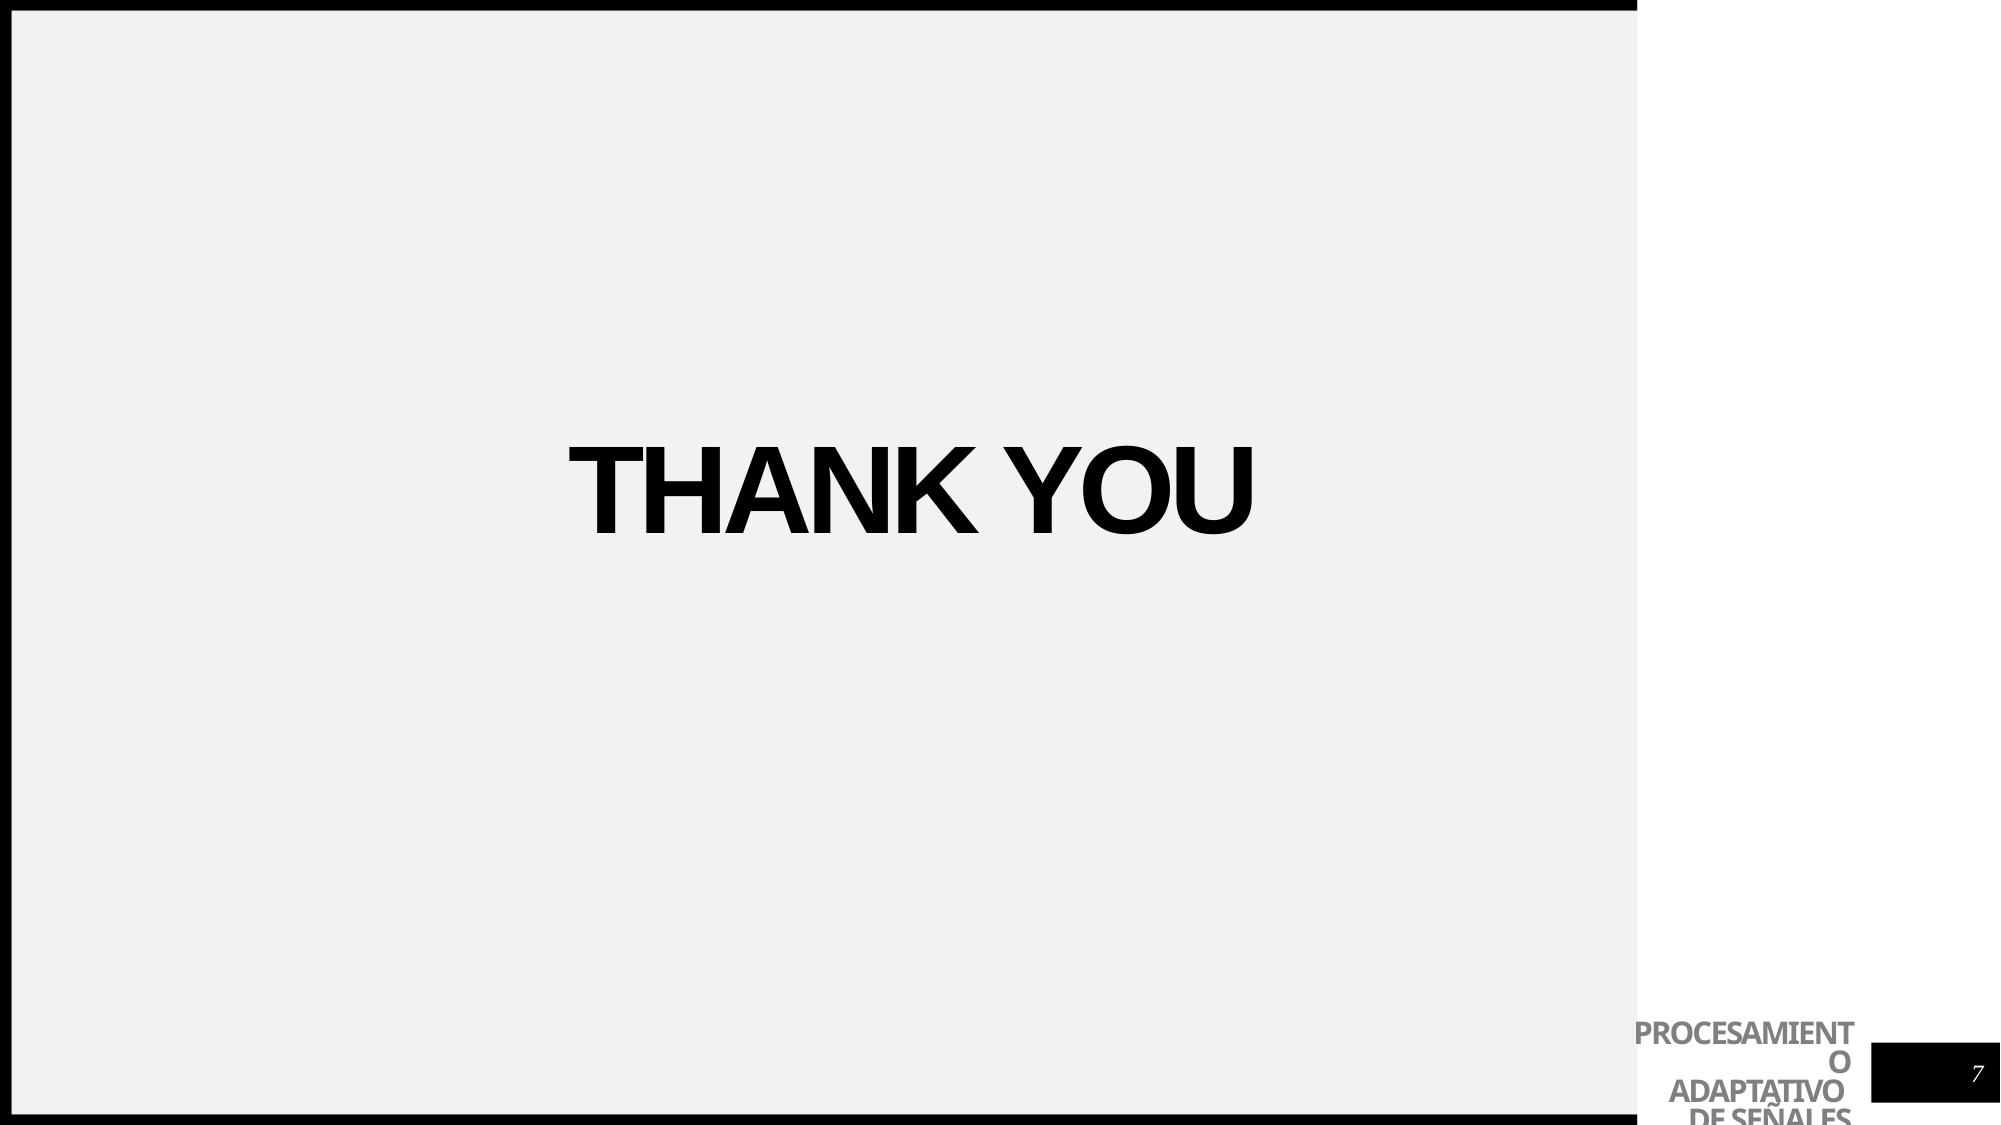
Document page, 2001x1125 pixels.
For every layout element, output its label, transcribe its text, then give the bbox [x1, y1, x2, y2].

slide_number 7 [1954, 1050, 2000, 1095]
title THANK YOU [356, 346, 1472, 622]
